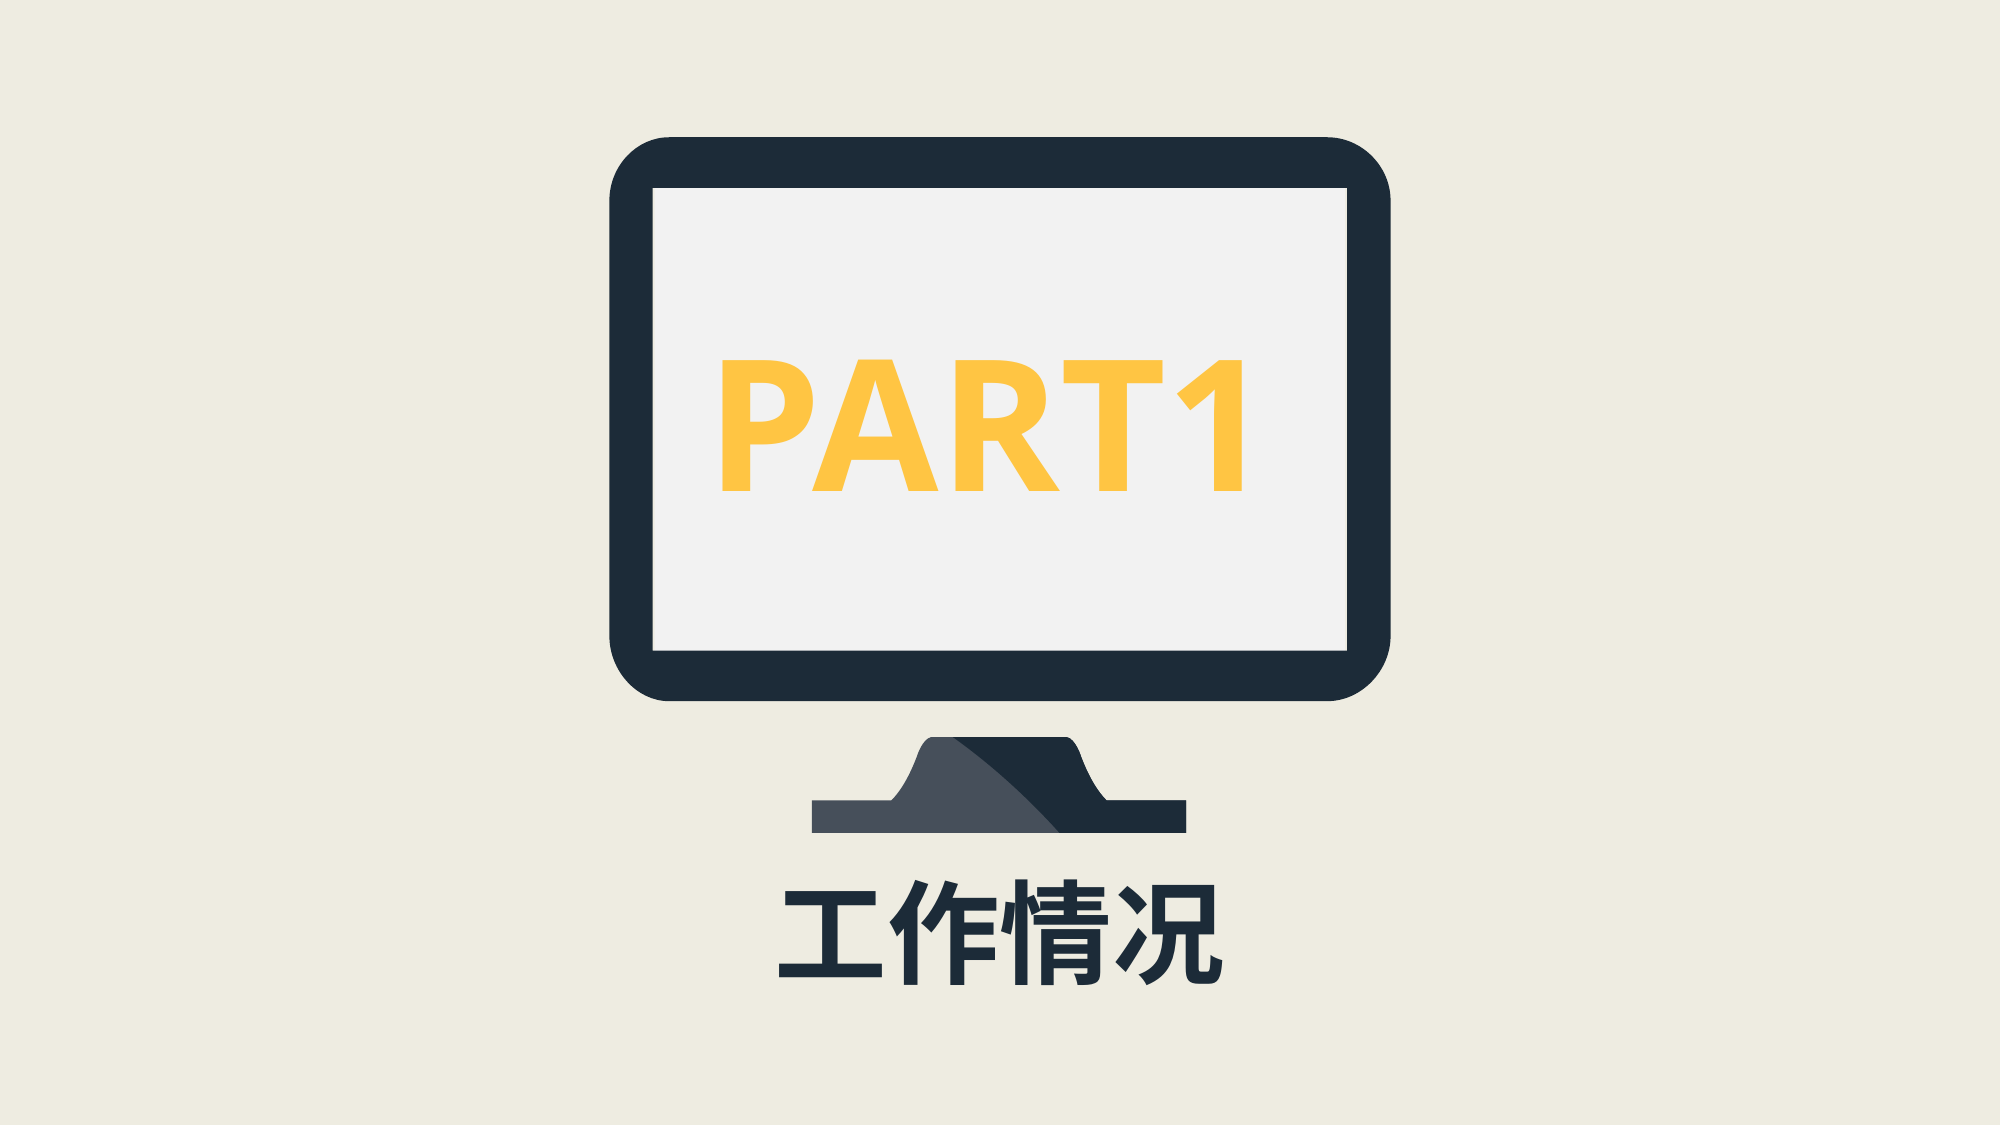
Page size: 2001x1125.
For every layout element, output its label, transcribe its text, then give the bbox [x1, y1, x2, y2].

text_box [609, 136, 1391, 834]
text_box 工作情况 [760, 855, 1240, 1006]
